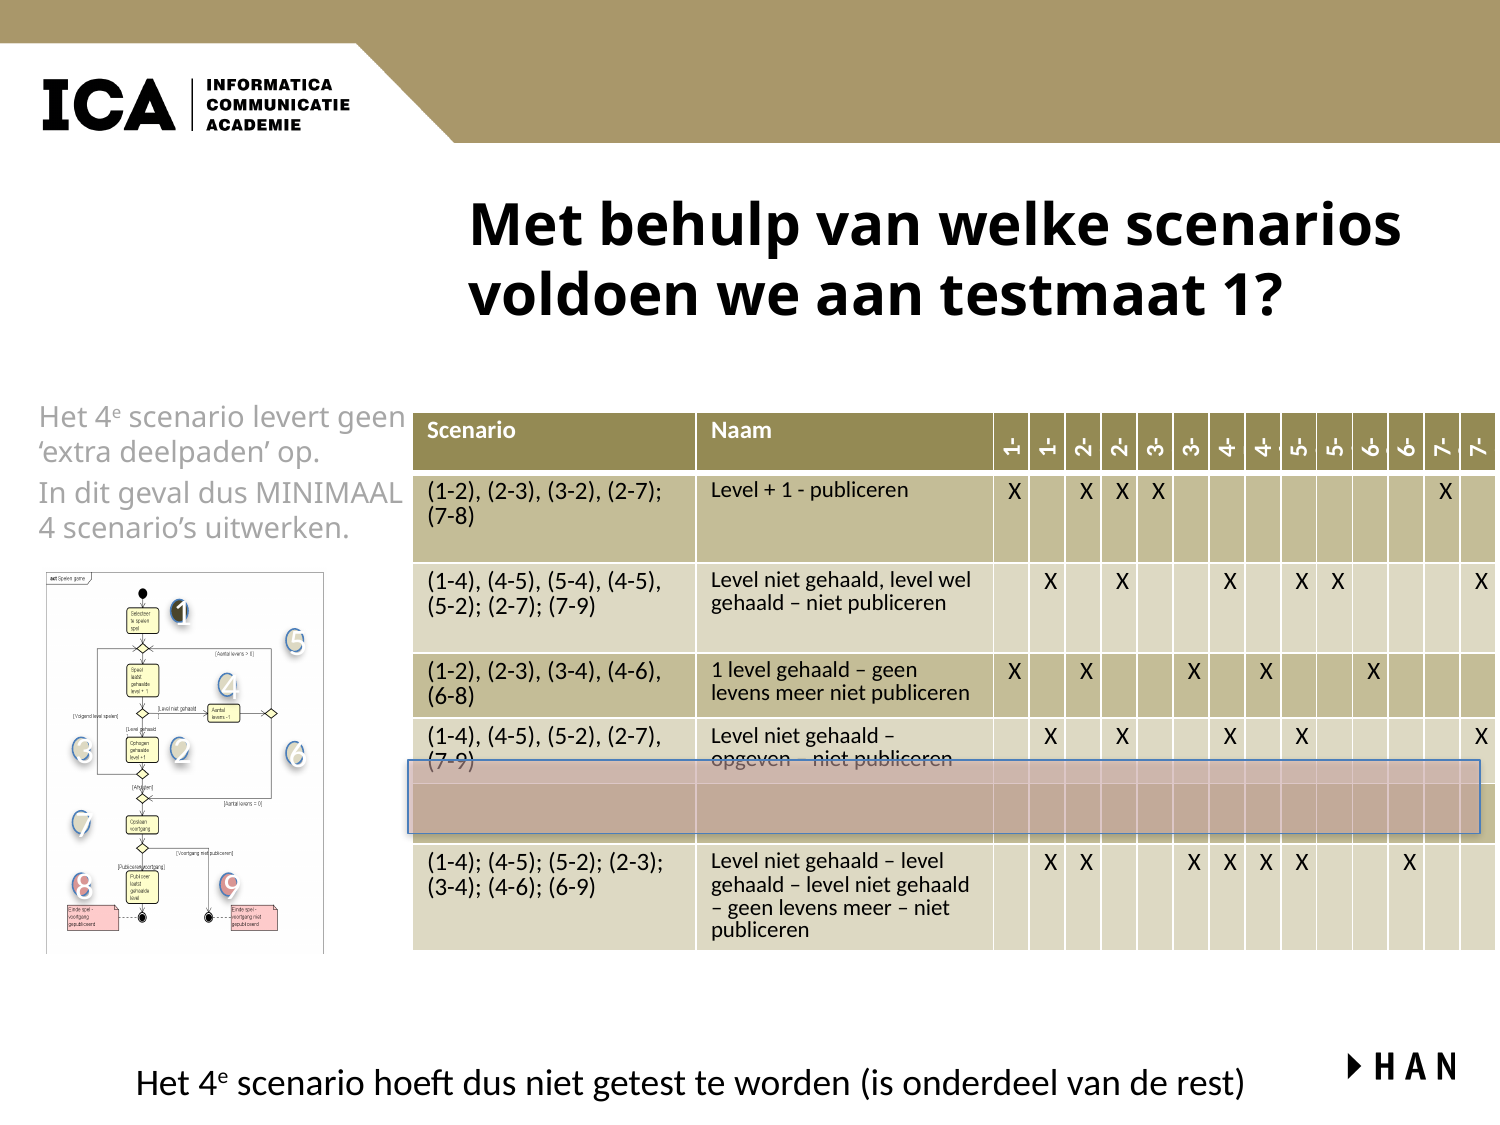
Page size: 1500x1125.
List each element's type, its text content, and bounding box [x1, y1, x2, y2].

table_cell [1030, 654, 1064, 717]
table_cell [1102, 654, 1136, 717]
table_cell [1246, 719, 1280, 758]
table_cell [1066, 719, 1100, 758]
table_cell X [994, 476, 1028, 562]
table_cell X [1246, 845, 1280, 950]
table_cell X [1461, 719, 1495, 783]
table_cell X [1461, 564, 1495, 652]
table_cell X [1102, 719, 1136, 758]
table_cell [1102, 845, 1136, 950]
table_header 5-2 [1282, 413, 1316, 470]
table_cell (1-4), (4-5), (5-2), (2-7), (7-9) [428, 719, 695, 758]
table_cell X [1317, 564, 1352, 652]
table_cell [1353, 564, 1387, 652]
table_cell [1210, 476, 1244, 562]
table_cell [1138, 719, 1172, 758]
table_cell [1461, 845, 1495, 950]
table_cell [1210, 654, 1244, 717]
table_cell 1 level gehaald – geen levens meer niet publiceren [697, 654, 993, 717]
table_cell [1425, 654, 1459, 717]
table_header 7-9 [1461, 413, 1495, 470]
table_header 3-4 [1174, 413, 1208, 470]
table_header 1-4 [1030, 413, 1064, 470]
table_cell [1461, 654, 1495, 717]
table_header Scenario [428, 413, 695, 470]
table_cell [1317, 719, 1352, 758]
table_header 2-3 [1066, 413, 1100, 470]
table_cell X [1030, 845, 1064, 950]
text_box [41, 566, 328, 954]
table_cell (1-2), (2-3), (3-4), (4-6), (6-8) [428, 654, 695, 717]
table_header 4-6 [1246, 413, 1280, 470]
table_cell [1138, 564, 1172, 652]
table_cell X [1174, 654, 1208, 717]
table_cell X [1102, 564, 1136, 652]
table_cell [994, 845, 1028, 950]
table_cell [1353, 719, 1387, 758]
table_cell (1-4); (4-5); (5-2); (2-3); (3-4); (4-6); (6-9) [428, 845, 695, 950]
list Het 4e scenario levert geen ‘extra deelpaden’ op. In dit geval dus MINIMAAL 4 scenario’s uitwerken. [23, 391, 428, 1040]
table_header 4-5 [1210, 413, 1244, 470]
table_cell X [1282, 845, 1316, 950]
table_cell [994, 564, 1028, 652]
table_cell X [1066, 654, 1100, 717]
table_cell [1353, 845, 1387, 950]
table_cell [1317, 476, 1352, 562]
table_cell X [1210, 845, 1244, 950]
table_cell [1174, 476, 1208, 562]
table_cell X [1210, 564, 1244, 652]
table_cell X [1174, 845, 1208, 950]
table_cell X [1246, 654, 1280, 717]
table_header 3-2 [1138, 413, 1172, 470]
table_cell X [1282, 719, 1316, 758]
table_header 1-2 [994, 413, 1028, 470]
table_cell [1174, 564, 1208, 652]
table_cell [1425, 564, 1459, 652]
table_header 2-7 [1102, 413, 1136, 470]
table_cell X [1066, 845, 1100, 950]
table_cell [1282, 654, 1316, 717]
table_cell X [1030, 564, 1064, 652]
table_cell [1353, 476, 1387, 562]
table_cell [1317, 845, 1352, 950]
table_cell X [1389, 845, 1423, 950]
table_cell Level niet gehaald – level gehaald – level niet gehaald – geen levens meer – niet publiceren [697, 845, 993, 950]
table_cell X [994, 654, 1028, 717]
table_cell [1246, 564, 1280, 652]
table_header 6-8 [1353, 413, 1387, 470]
table_cell X [1066, 476, 1100, 562]
table_cell Level + 1 - publiceren [697, 476, 993, 562]
table_cell X [1030, 719, 1064, 758]
table_cell [1389, 654, 1423, 717]
table_cell X [1210, 719, 1244, 758]
table_cell [1389, 719, 1423, 758]
table_header 6-9 [1389, 413, 1423, 470]
table_cell [1030, 476, 1064, 562]
table_cell X [1425, 476, 1459, 562]
table_cell [1461, 784, 1495, 843]
table_cell X [1353, 654, 1387, 717]
table_header 7-8 [1425, 413, 1459, 470]
text_box [407, 759, 1481, 834]
table_cell [1389, 476, 1423, 562]
table_cell Level niet gehaald, level wel gehaald – niet publiceren [697, 564, 993, 652]
table_cell [1174, 719, 1208, 758]
table_cell X [1102, 476, 1136, 562]
table_cell (1-2), (2-3), (3-2), (2-7); (7-8) [428, 476, 695, 562]
title Met behulp van welke scenarios voldoen we aan testmaat 1? [453, 179, 1455, 287]
table_cell (1-4), (4-5), (5-4), (4-5), (5-2); (2-7); (7-9) [428, 564, 695, 652]
table_header Naam [697, 413, 993, 470]
table_cell [1461, 476, 1495, 562]
table_cell [1282, 476, 1316, 562]
table_cell [994, 719, 1028, 758]
table_header 5-4 [1317, 413, 1352, 470]
table_cell [1138, 654, 1172, 717]
table_cell [1425, 719, 1459, 758]
table_cell [1317, 654, 1352, 717]
table_cell [1066, 564, 1100, 652]
table_cell Level niet gehaald – opgeven – niet publiceren [697, 719, 993, 758]
table_cell [1246, 476, 1280, 562]
table_cell [1138, 845, 1172, 950]
table_cell X [1282, 564, 1316, 652]
table_cell [1389, 564, 1423, 652]
text_box Het 4e scenario hoeft dus niet getest te worden (is onderdeel van de rest) [121, 1050, 1263, 1110]
table_cell [1425, 845, 1459, 950]
table_cell X [1138, 476, 1172, 562]
